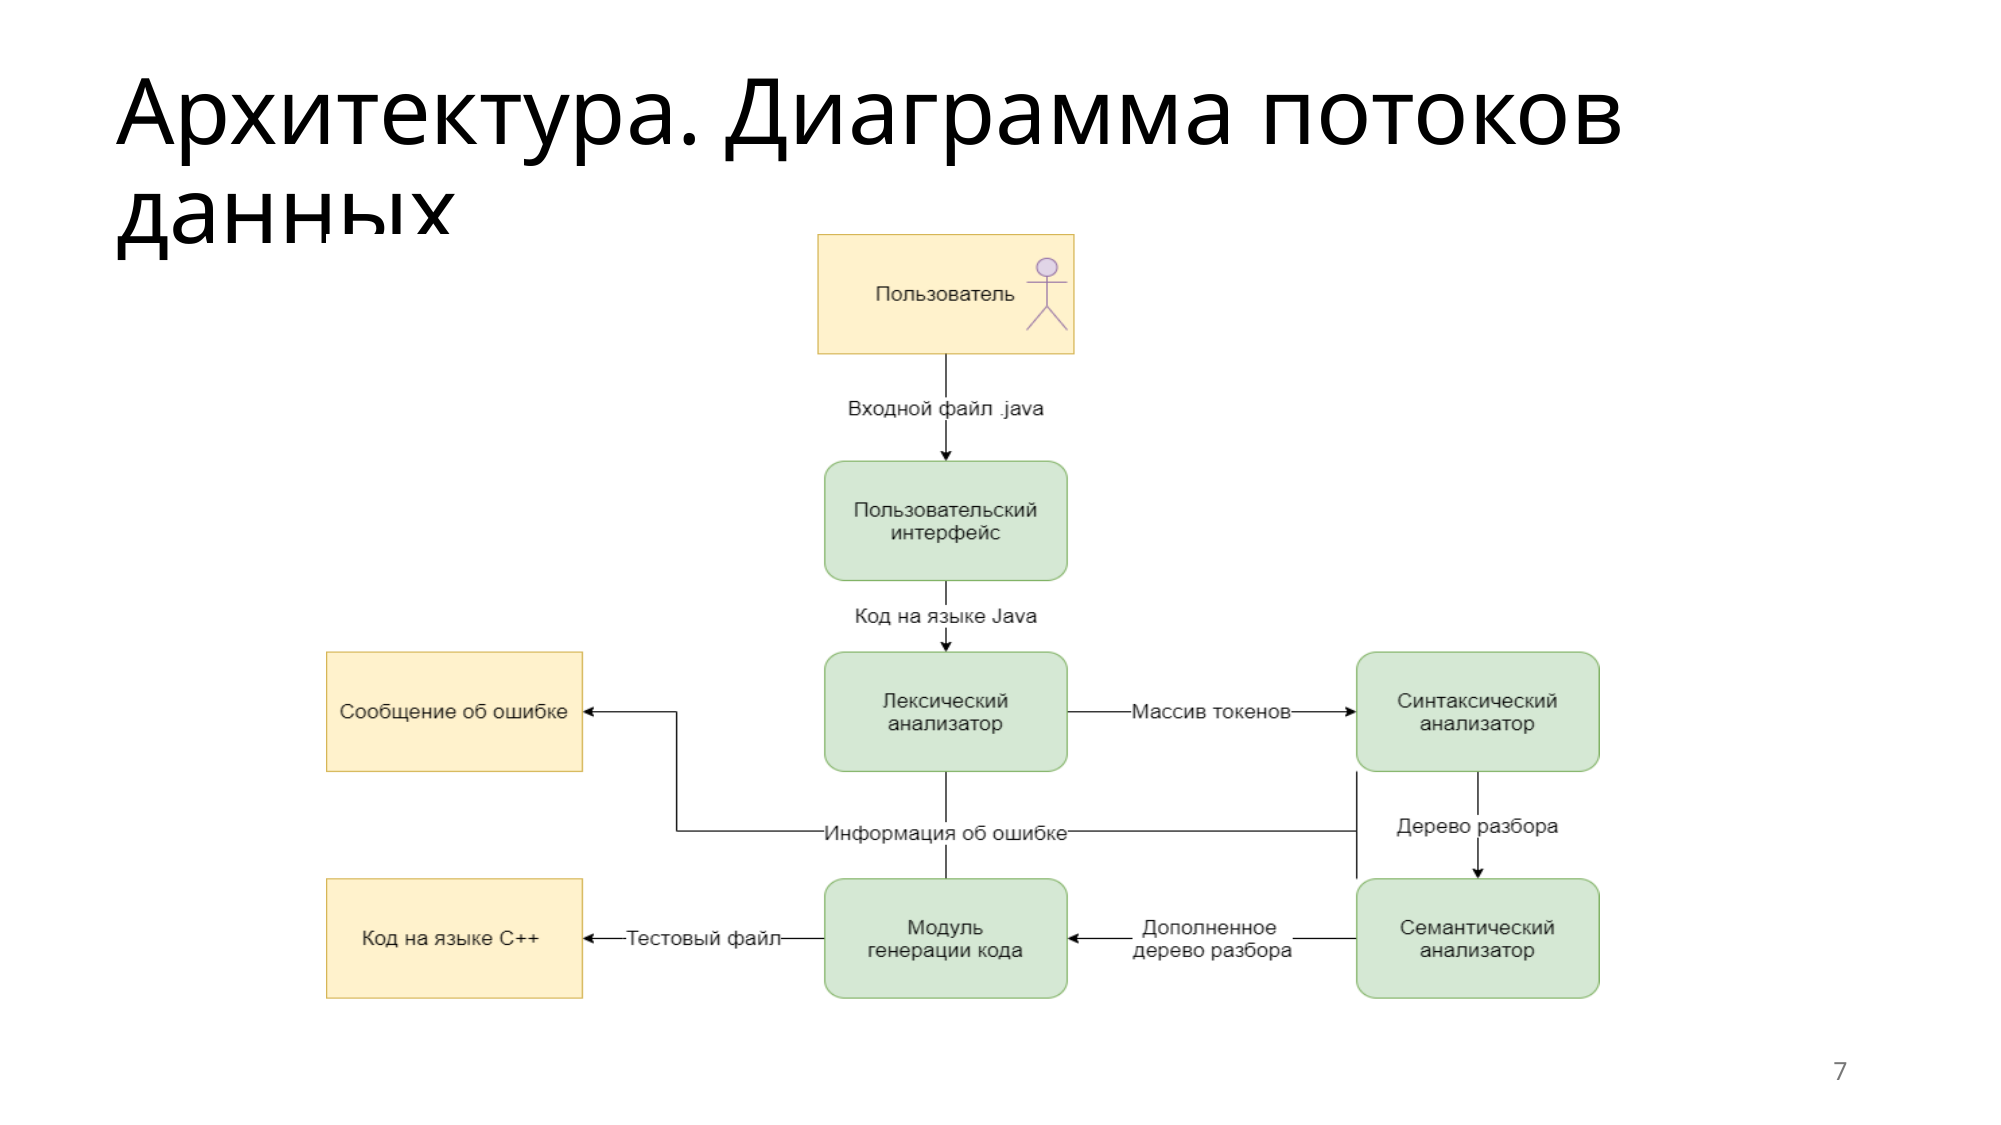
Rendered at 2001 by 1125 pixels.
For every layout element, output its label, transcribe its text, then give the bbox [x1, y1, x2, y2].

picture [326, 234, 1601, 1001]
slide_number 7 [1412, 1042, 1863, 1103]
title Архитектура. Диаграмма потоков данных [100, 55, 1826, 273]
